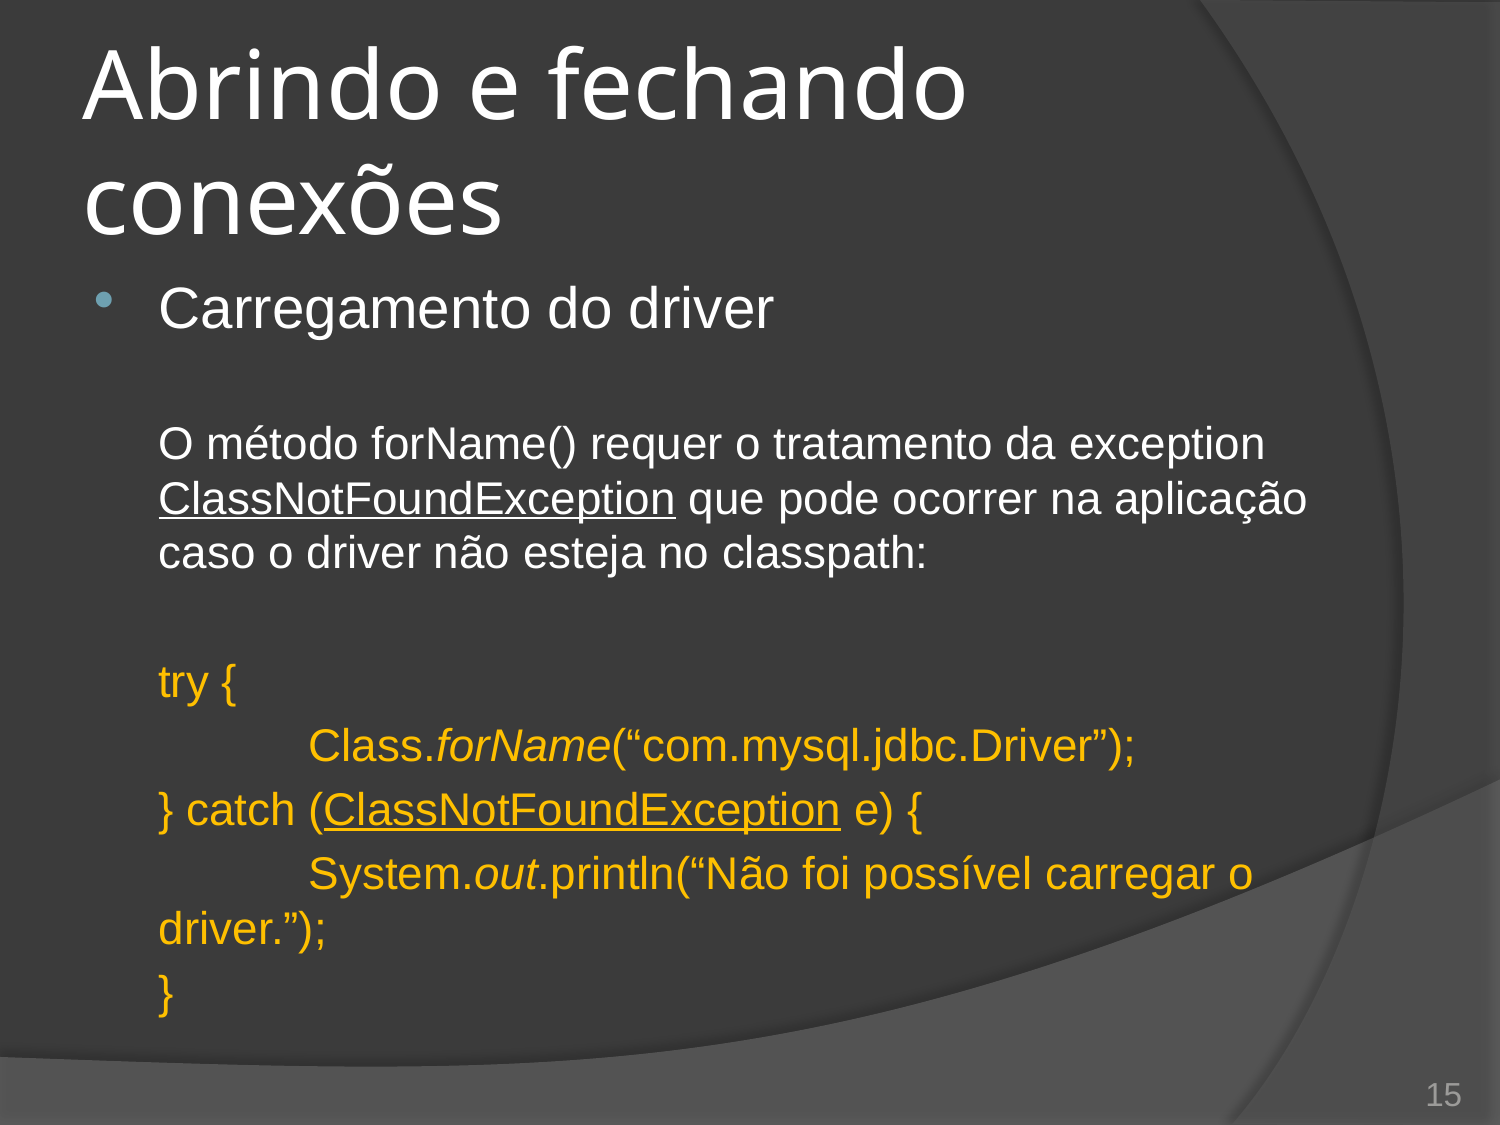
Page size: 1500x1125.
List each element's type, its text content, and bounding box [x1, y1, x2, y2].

slide_number 15 [1337, 1053, 1463, 1114]
title Abrindo e fechando conexões [74, 44, 1301, 233]
list Carregamento do driver O método forName() requer o tratamento da exception ClassNotFoundException que pode ocorrer na aplicação caso o driver não esteja no classpath: try { Class.forName(“com.mysql.jdbc.Driver”); } catch (ClassNotFoundException e) { System.out.println(“Não foi possível carregar o driver.”); } [74, 262, 1400, 1006]
